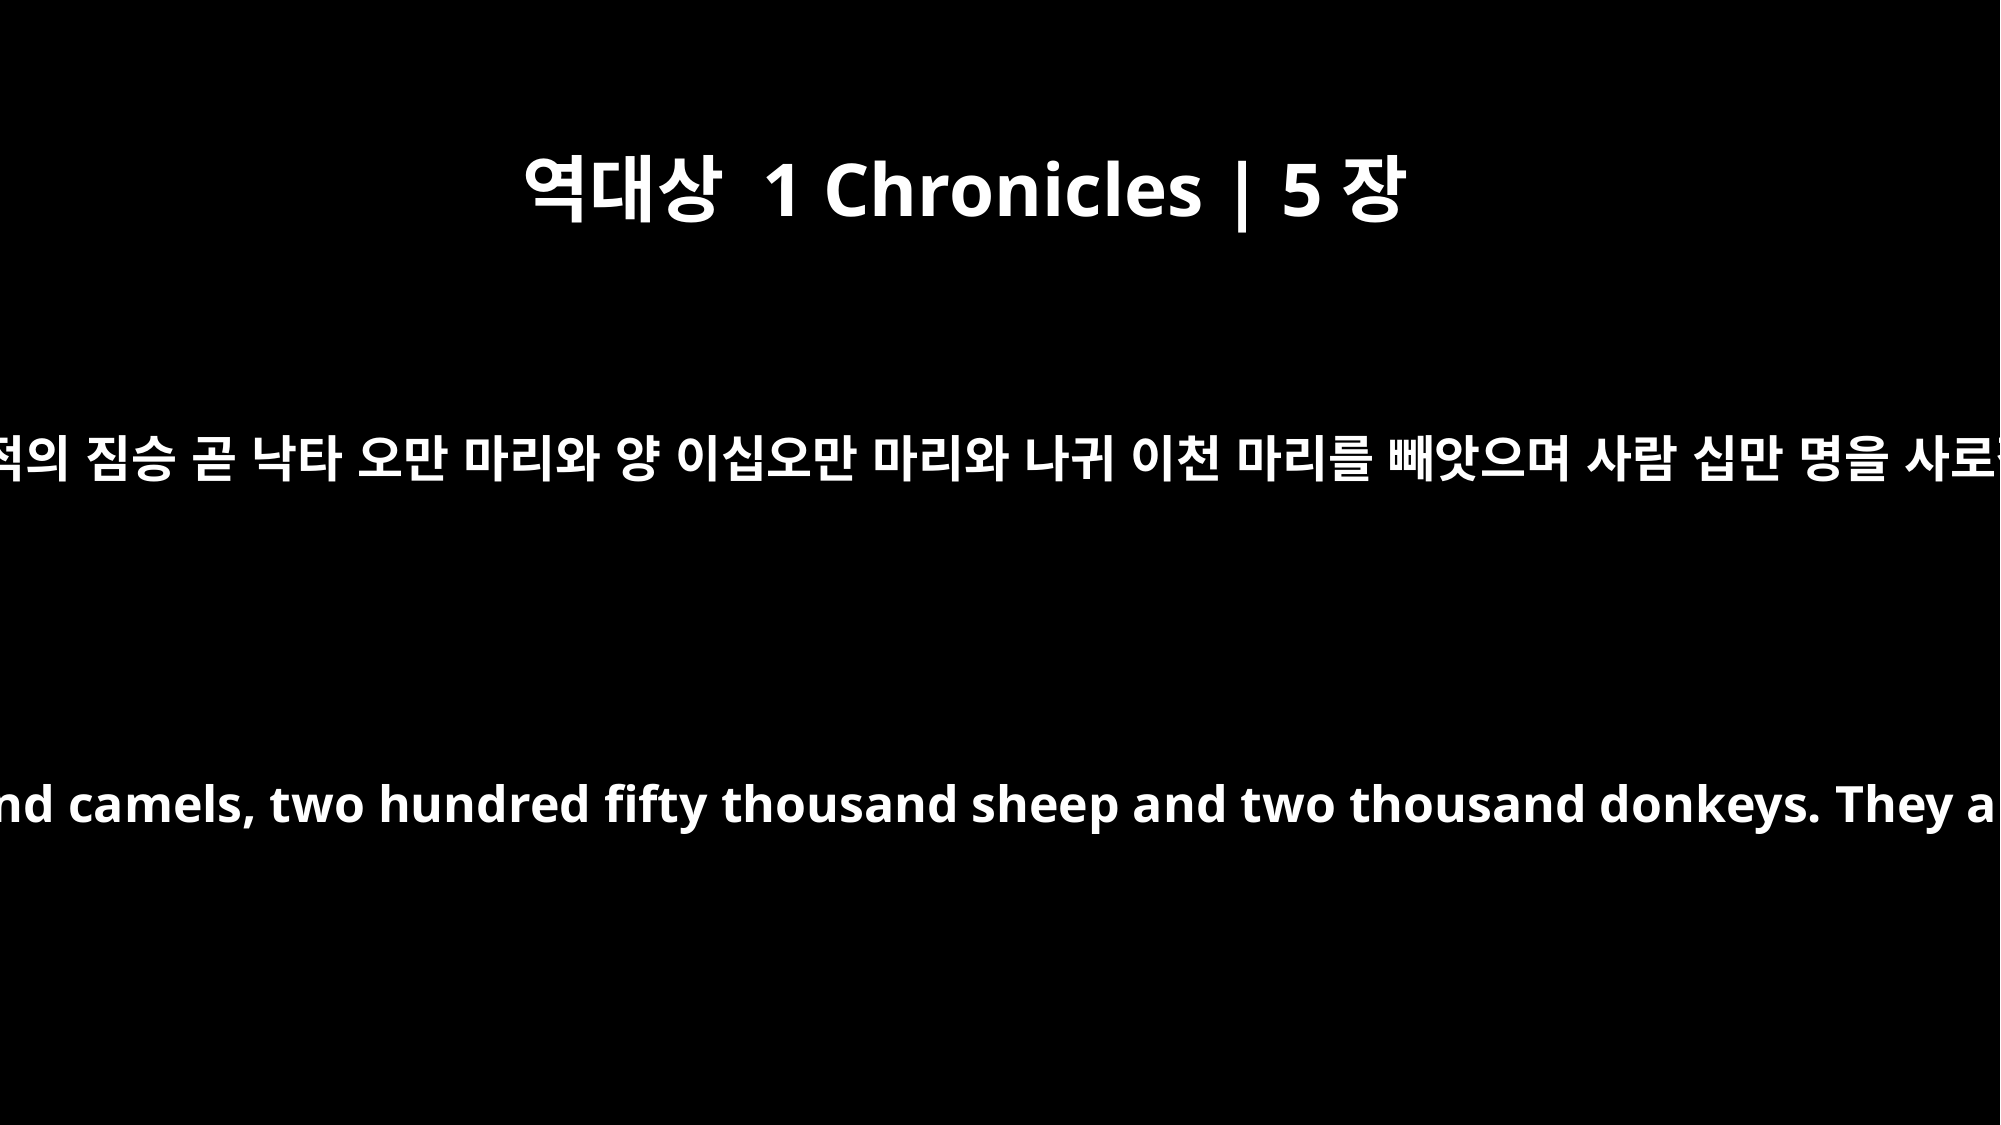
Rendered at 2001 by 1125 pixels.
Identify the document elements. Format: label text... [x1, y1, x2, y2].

text_box They seized the livestock of the Hagrites -- fifty thousand camels, two hundred fifty thousand sheep and two thousand donkeys. They also took one hundred thousand people captive, [0, 764, 2000, 840]
text_box 21 그들이 대적의 짐승 곧 낙타 오만 마리와 양 이십오만 마리와 나귀 이천 마리를 빼앗으며 사람 십만 명을 사로잡았고 [0, 359, 2000, 495]
text_box 역대상 1 Chronicles | 5장 [507, 136, 1424, 239]
